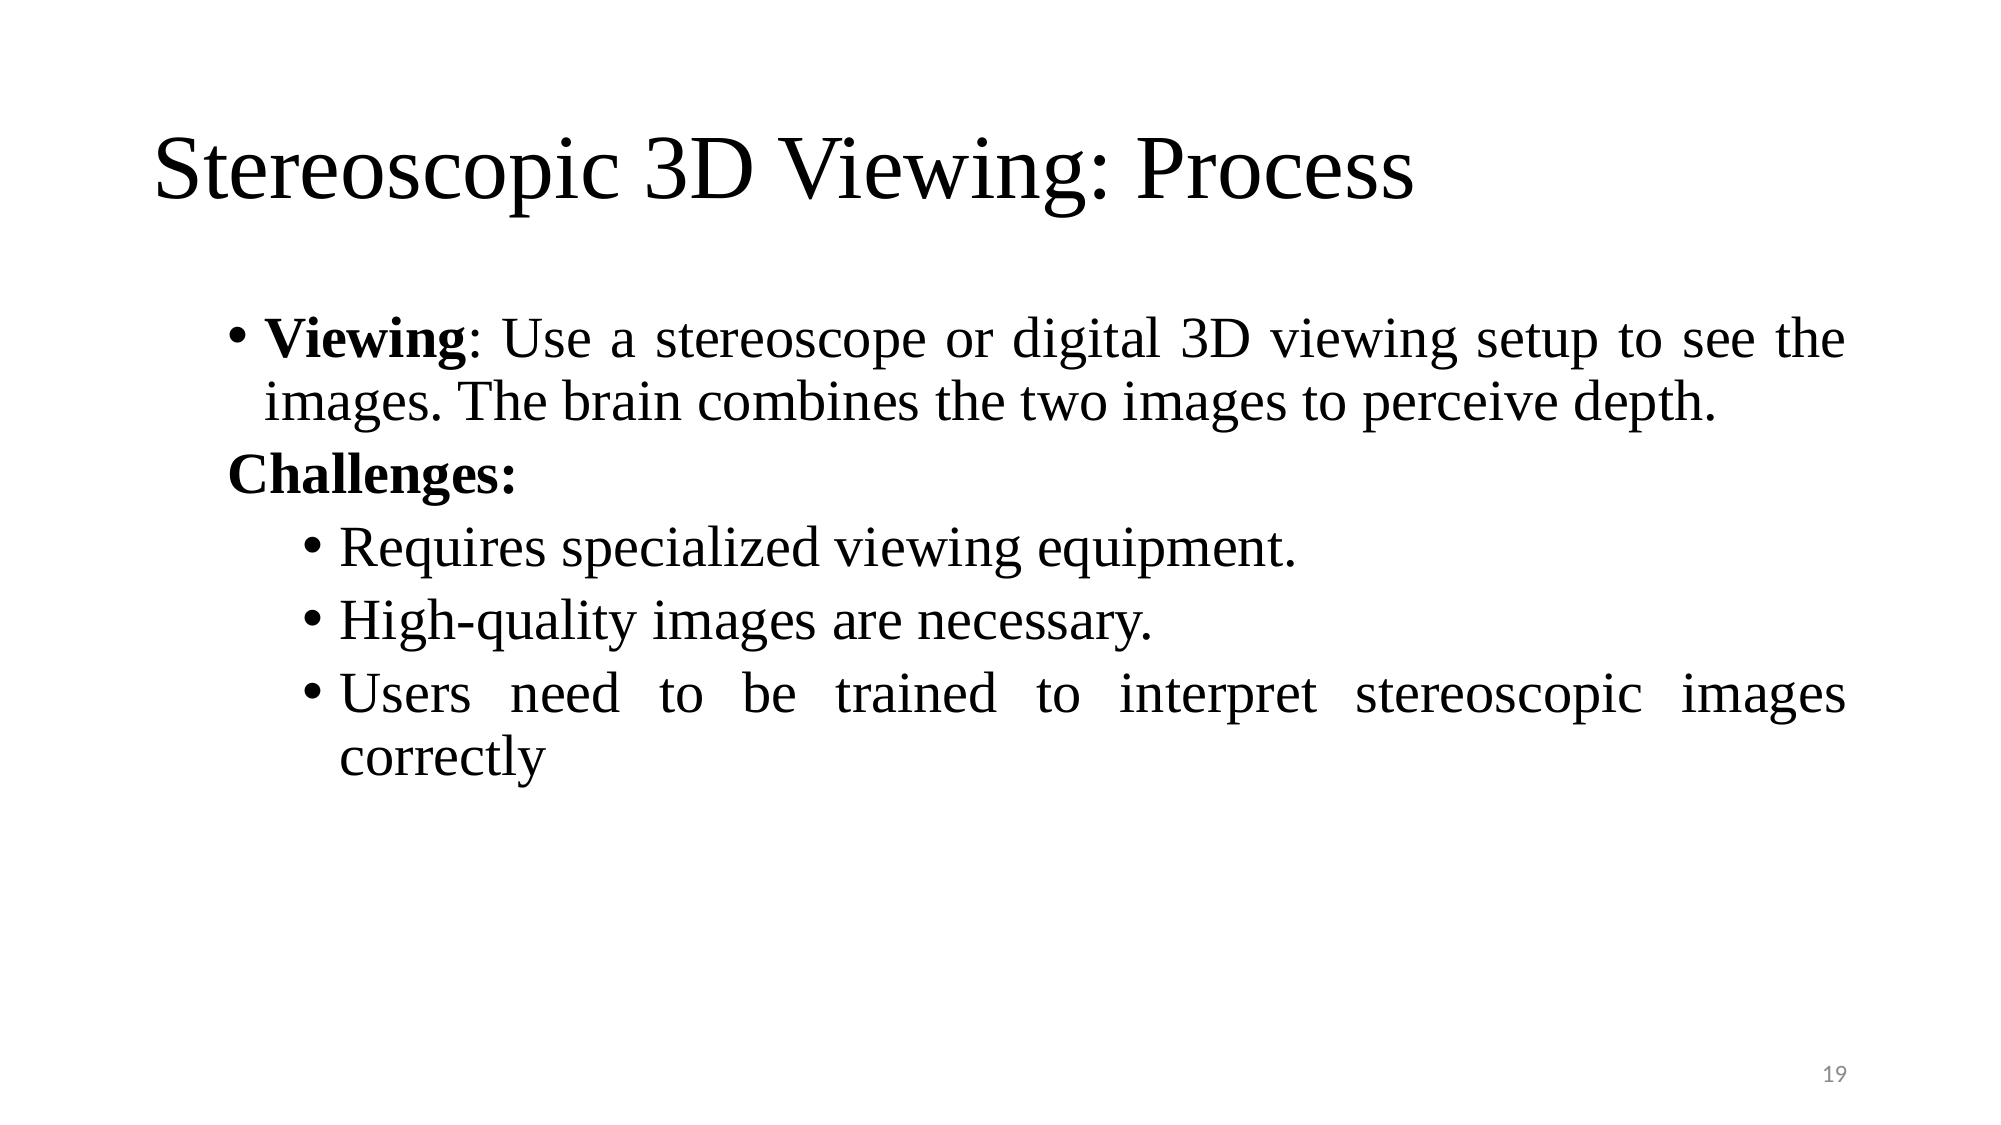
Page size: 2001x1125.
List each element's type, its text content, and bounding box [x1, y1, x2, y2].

list Viewing: Use a stereoscope or digital 3D viewing setup to see the images. The brain combines the two images to perceive depth. Challenges: Requires specialized viewing equipment. High-quality images are necessary. Users need to be trained to interpret stereoscopic images correctly [137, 299, 1863, 1014]
title Stereoscopic 3D Viewing: Process [137, 59, 1863, 278]
slide_number 19 [1412, 1042, 1863, 1103]
